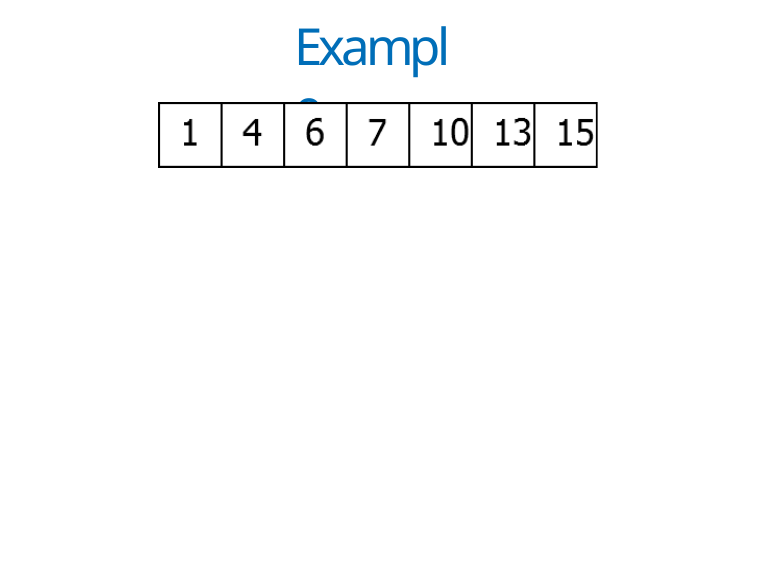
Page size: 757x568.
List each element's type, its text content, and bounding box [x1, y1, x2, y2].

title Example [292, 11, 464, 102]
text_box [158, 102, 598, 168]
